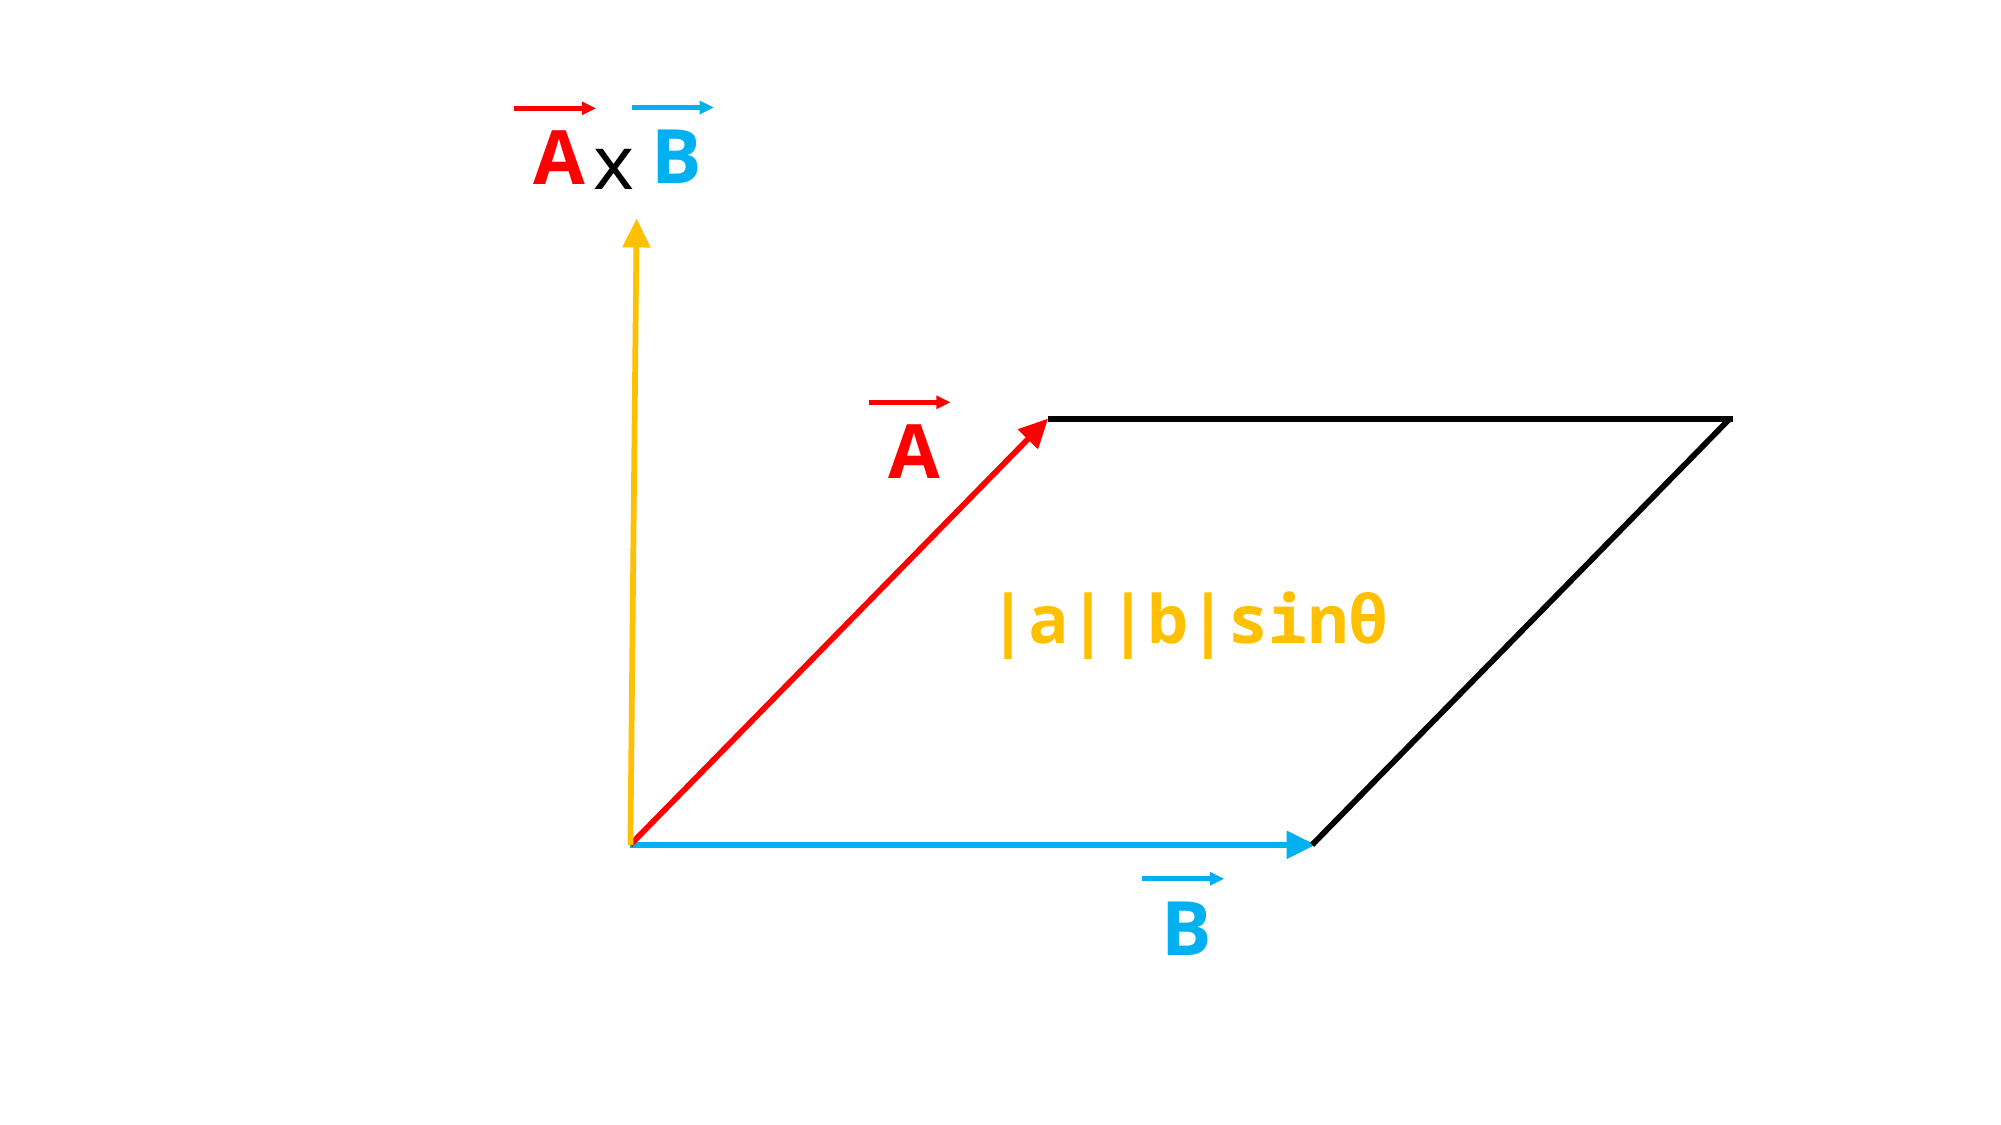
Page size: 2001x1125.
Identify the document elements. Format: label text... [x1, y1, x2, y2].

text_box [1141, 872, 1224, 979]
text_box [513, 102, 596, 209]
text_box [1312, 418, 1730, 845]
text_box |a||b|sinθ [1048, 569, 1312, 664]
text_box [868, 396, 951, 503]
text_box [631, 101, 714, 208]
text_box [630, 218, 637, 845]
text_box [637, 418, 1048, 845]
text_box x [564, 107, 663, 213]
